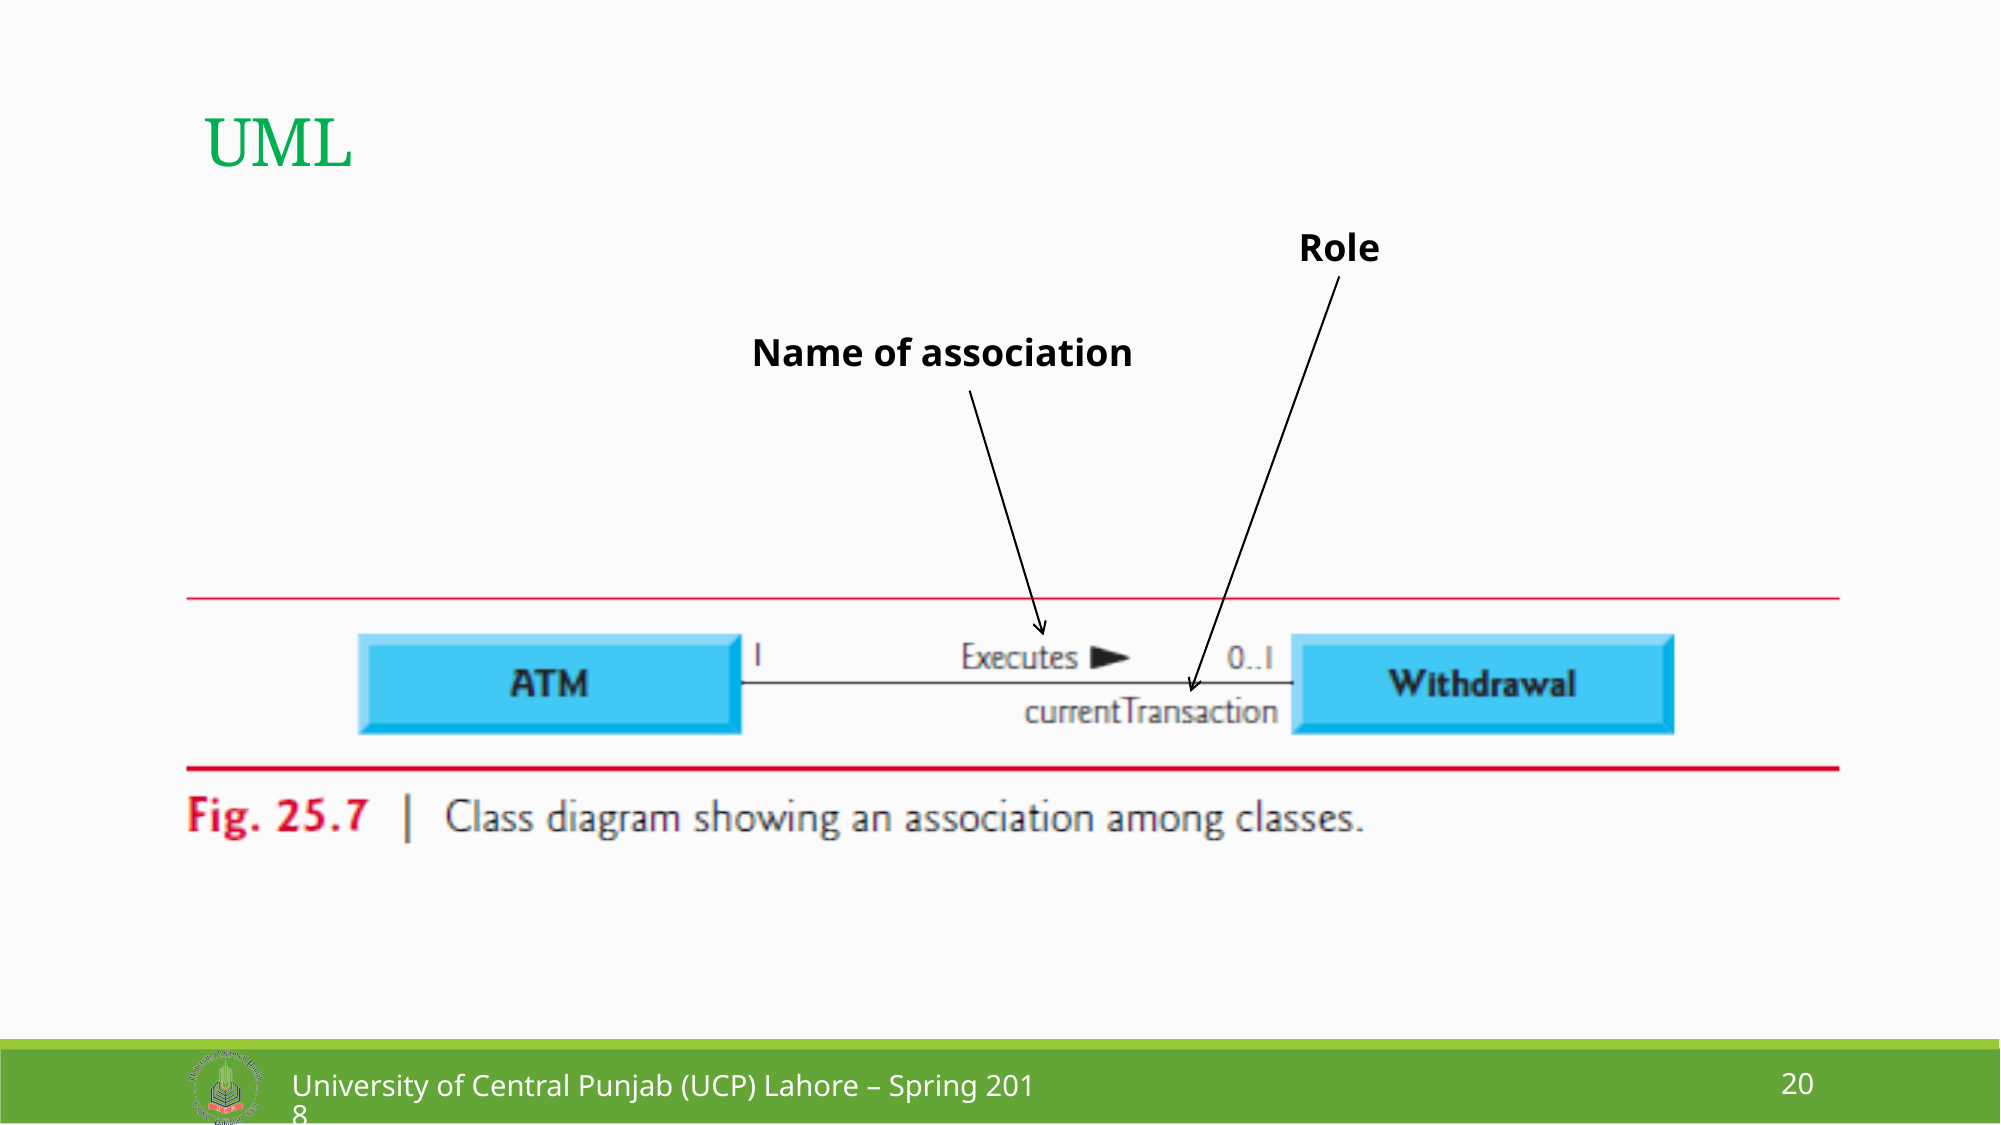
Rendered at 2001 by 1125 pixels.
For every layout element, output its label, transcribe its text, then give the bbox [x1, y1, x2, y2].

footer University of Central Punjab (UCP) Lahore – Spring 2018 [276, 1057, 1068, 1118]
picture [186, 1048, 265, 1125]
text_box UML [189, 95, 832, 187]
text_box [969, 390, 1044, 636]
text_box Role [1283, 216, 1395, 277]
slide_number 20 [1763, 1055, 1830, 1116]
text_box Name of association [736, 321, 1149, 382]
picture [162, 568, 1865, 870]
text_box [1189, 276, 1340, 693]
